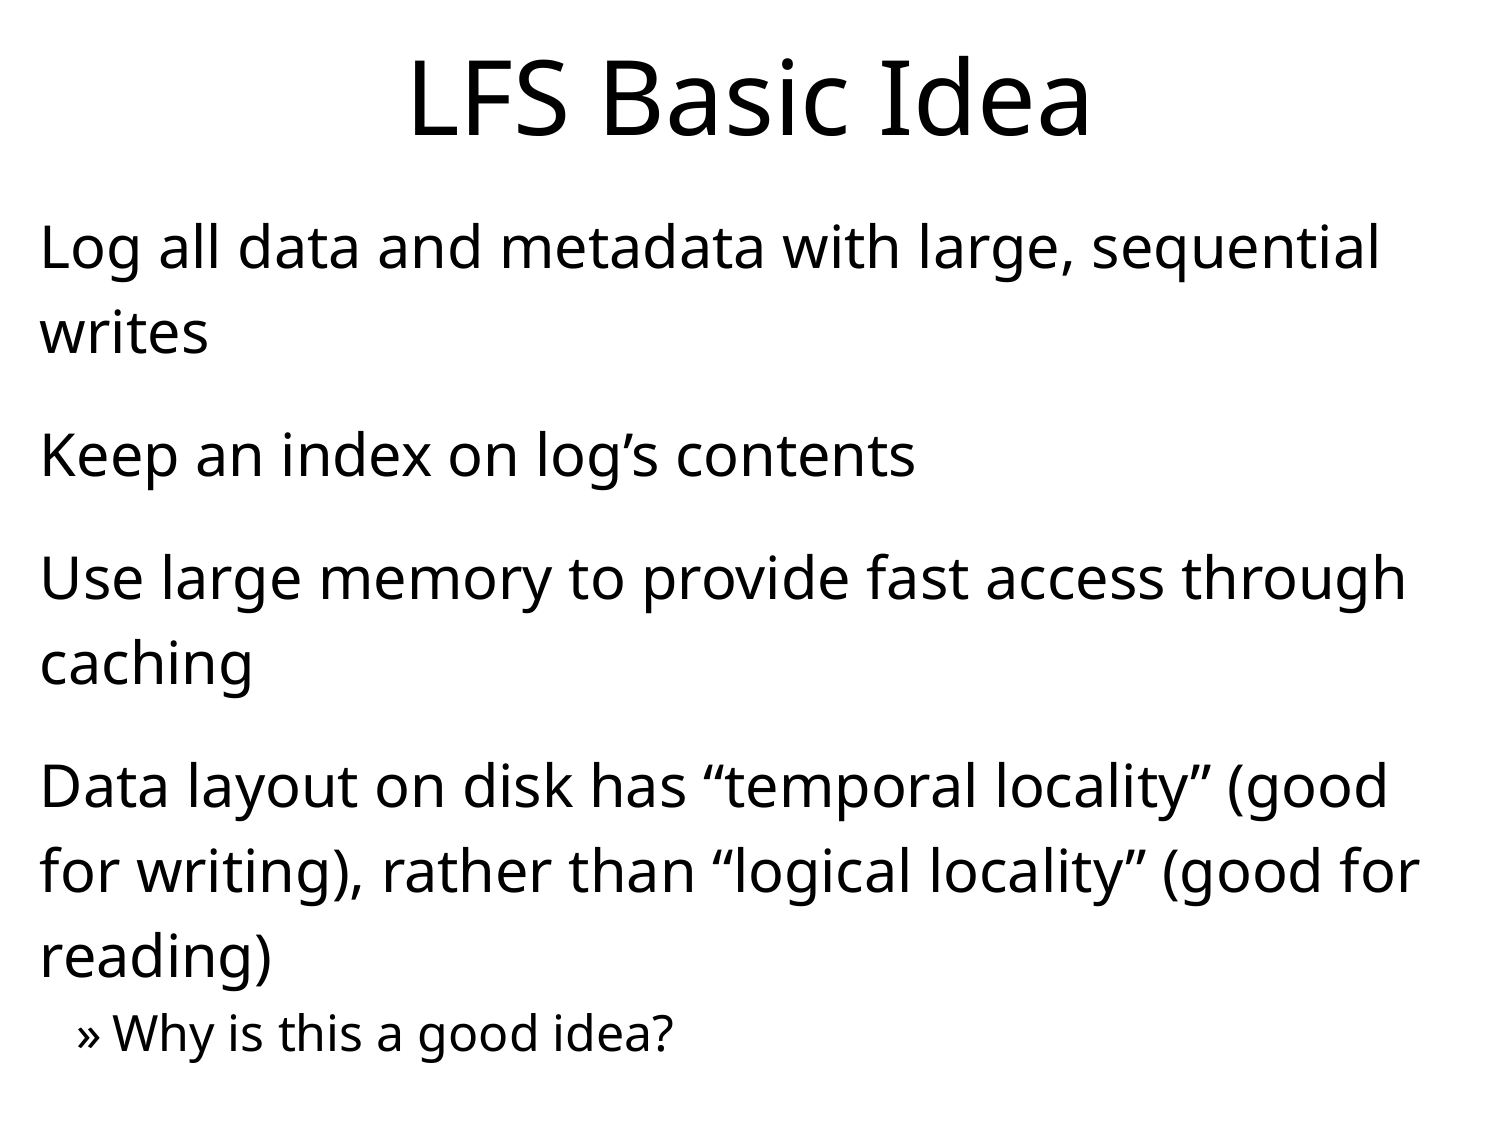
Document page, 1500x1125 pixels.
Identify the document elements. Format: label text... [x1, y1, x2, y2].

list Log all data and metadata with large, sequential writes Keep an index on log’s contents Use large memory to provide fast access through caching Data layout on disk has “temporal locality” (good for writing), rather than “logical locality” (good for reading) Why is this a good idea? [24, 187, 1500, 1076]
title LFS Basic Idea [74, 0, 1426, 187]
